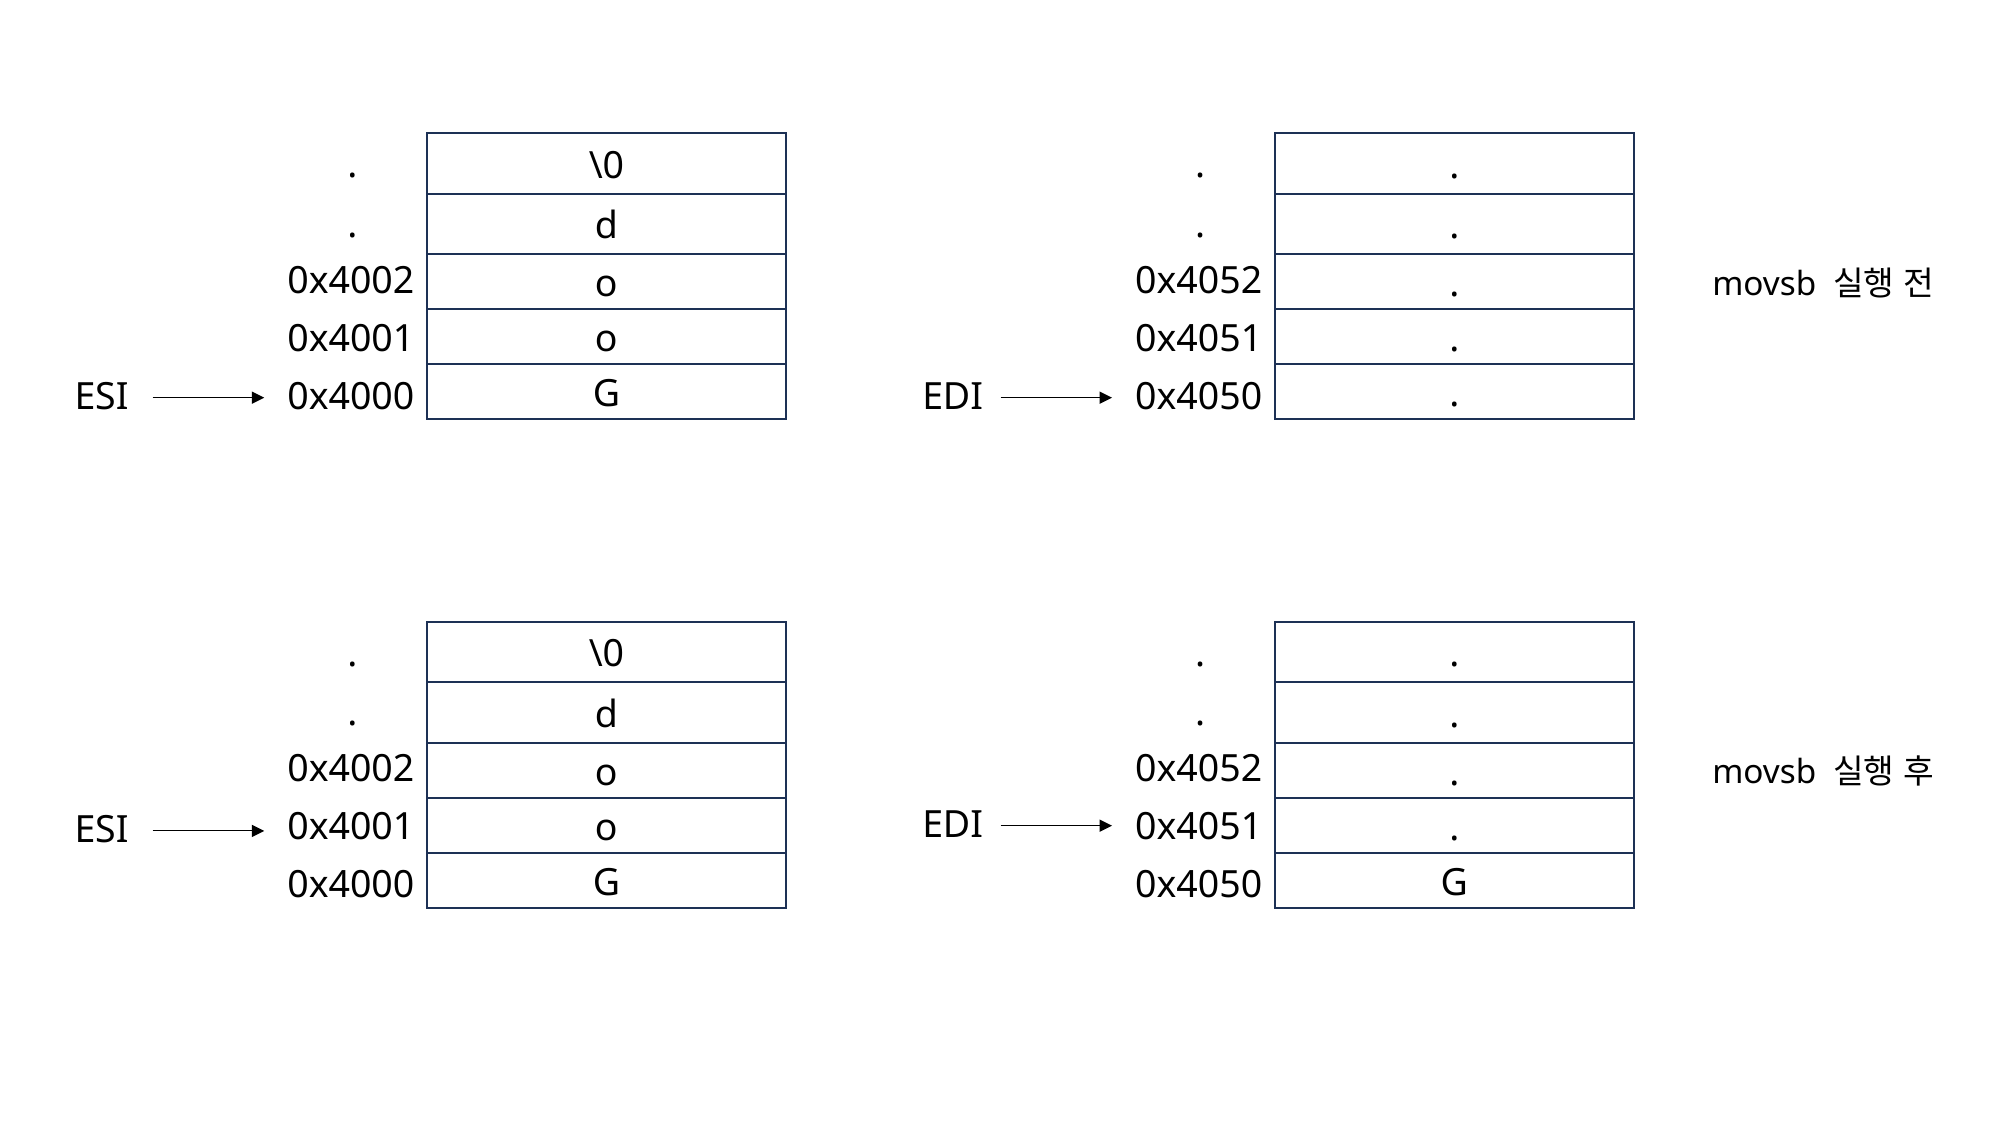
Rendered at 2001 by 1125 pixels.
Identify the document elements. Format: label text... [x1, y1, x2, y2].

text_box . [332, 621, 373, 682]
text_box . [332, 132, 373, 193]
text_box 0x4002 [272, 737, 430, 794]
text_box EDI [907, 792, 998, 852]
text_box 0x4052 [1120, 248, 1278, 306]
text_box 0x4050 [1120, 855, 1278, 913]
text_box movsb 실행 전 [1697, 255, 1949, 310]
text_box ESI [59, 797, 144, 858]
text_box . [332, 193, 373, 252]
text_box G [430, 852, 787, 909]
text_box 0x4051 [1120, 794, 1278, 855]
text_box o [430, 253, 787, 308]
text_box . [1278, 308, 1635, 363]
text_box EDI [907, 364, 998, 425]
text_box d [426, 681, 787, 742]
text_box . [332, 682, 373, 741]
text_box 0x4050 [1120, 367, 1278, 425]
text_box . [1278, 363, 1635, 420]
text_box \0 [426, 132, 787, 193]
text_box d [426, 193, 787, 253]
text_box G [1278, 852, 1635, 909]
text_box . [1274, 132, 1635, 193]
text_box ESI [59, 364, 144, 425]
text_box o [430, 308, 787, 363]
text_box . [1274, 193, 1635, 253]
text_box 0x4000 [272, 855, 430, 913]
text_box . [1180, 621, 1220, 682]
text_box . [1180, 682, 1220, 741]
text_box G [430, 363, 787, 420]
text_box . [1180, 132, 1220, 193]
text_box 0x4001 [272, 306, 430, 367]
text_box . [1278, 742, 1635, 797]
text_box 0x4000 [272, 367, 430, 425]
text_box \0 [426, 621, 787, 681]
text_box . [1274, 681, 1635, 742]
text_box 0x4001 [272, 794, 430, 855]
text_box 0x4052 [1120, 737, 1278, 794]
text_box 0x4051 [1120, 306, 1278, 367]
text_box o [430, 797, 787, 852]
text_box . [1180, 193, 1220, 252]
text_box movsb 실행 후 [1697, 742, 1949, 798]
text_box . [1274, 621, 1635, 681]
text_box . [1278, 253, 1635, 308]
text_box . [1278, 797, 1635, 852]
text_box o [430, 742, 787, 797]
text_box 0x4002 [272, 248, 430, 306]
